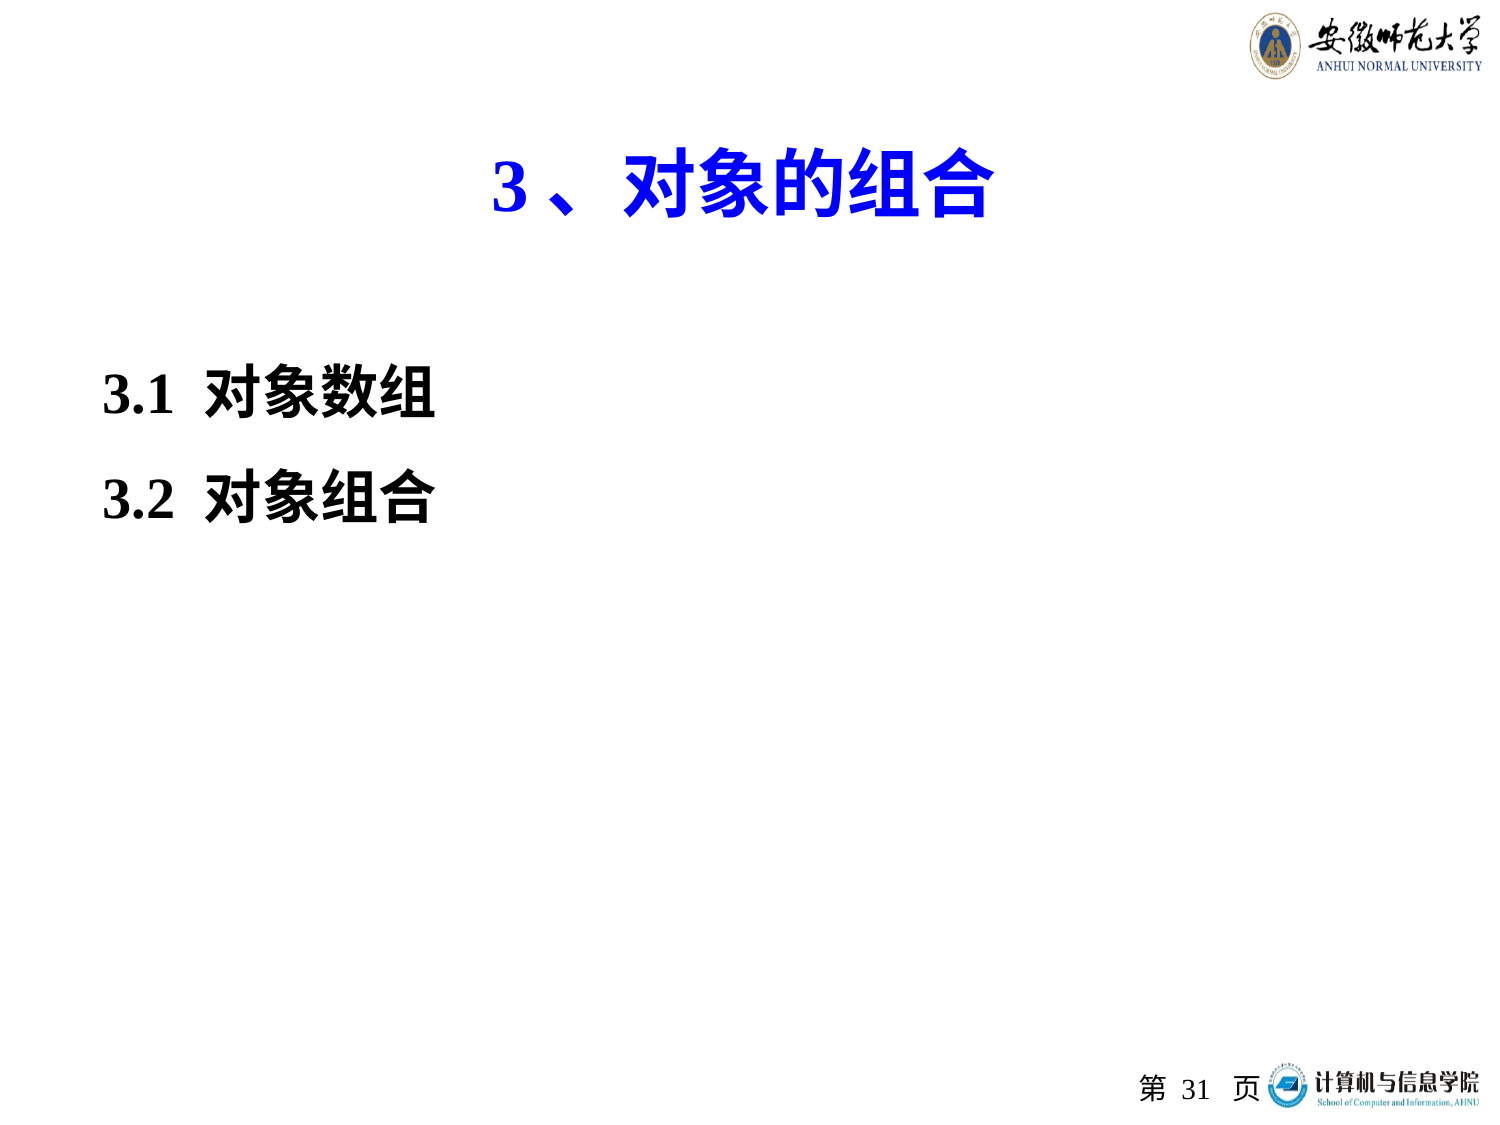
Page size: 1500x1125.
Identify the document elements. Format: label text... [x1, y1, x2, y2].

picture [1245, 1057, 1500, 1120]
list 3.1 对象数组 3.2 对象组合 [87, 312, 1363, 988]
title 3、对象的组合 [64, 125, 1424, 238]
footer 第 页 [962, 1062, 1438, 1118]
picture [1237, 2, 1500, 114]
